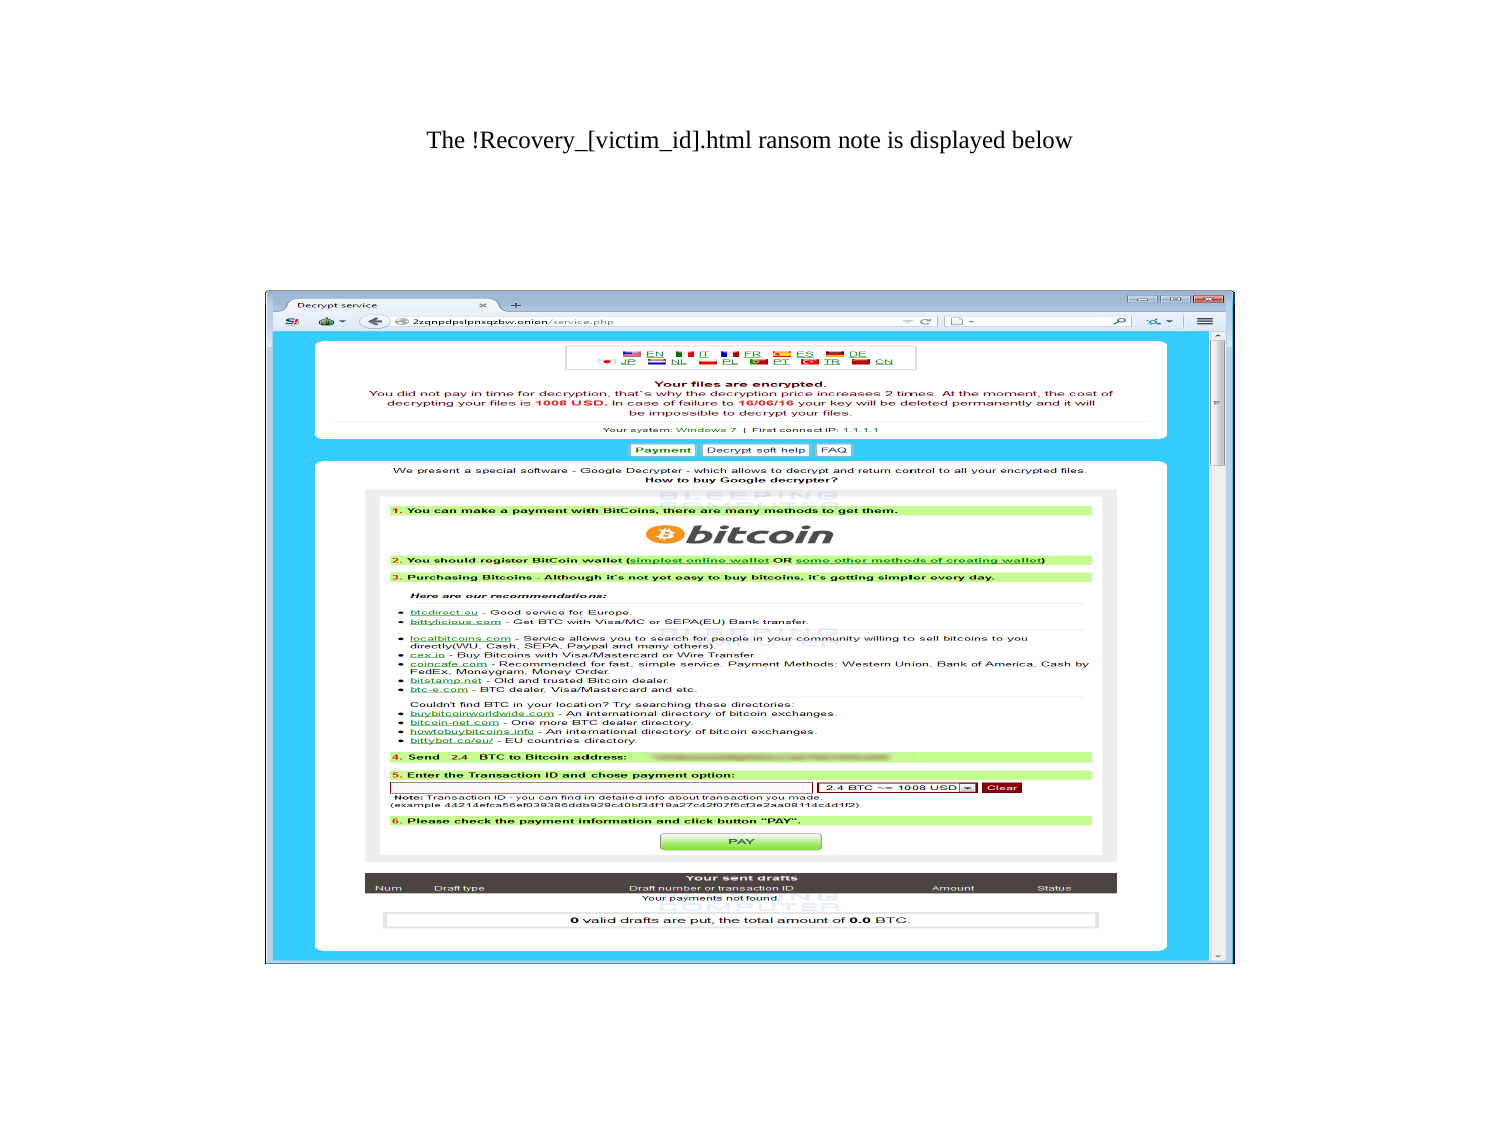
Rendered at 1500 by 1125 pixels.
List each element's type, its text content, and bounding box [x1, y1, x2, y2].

title The !Recovery_[victim_id].html ransom note is displayed below [75, 45, 1425, 233]
picture [265, 290, 1235, 965]
